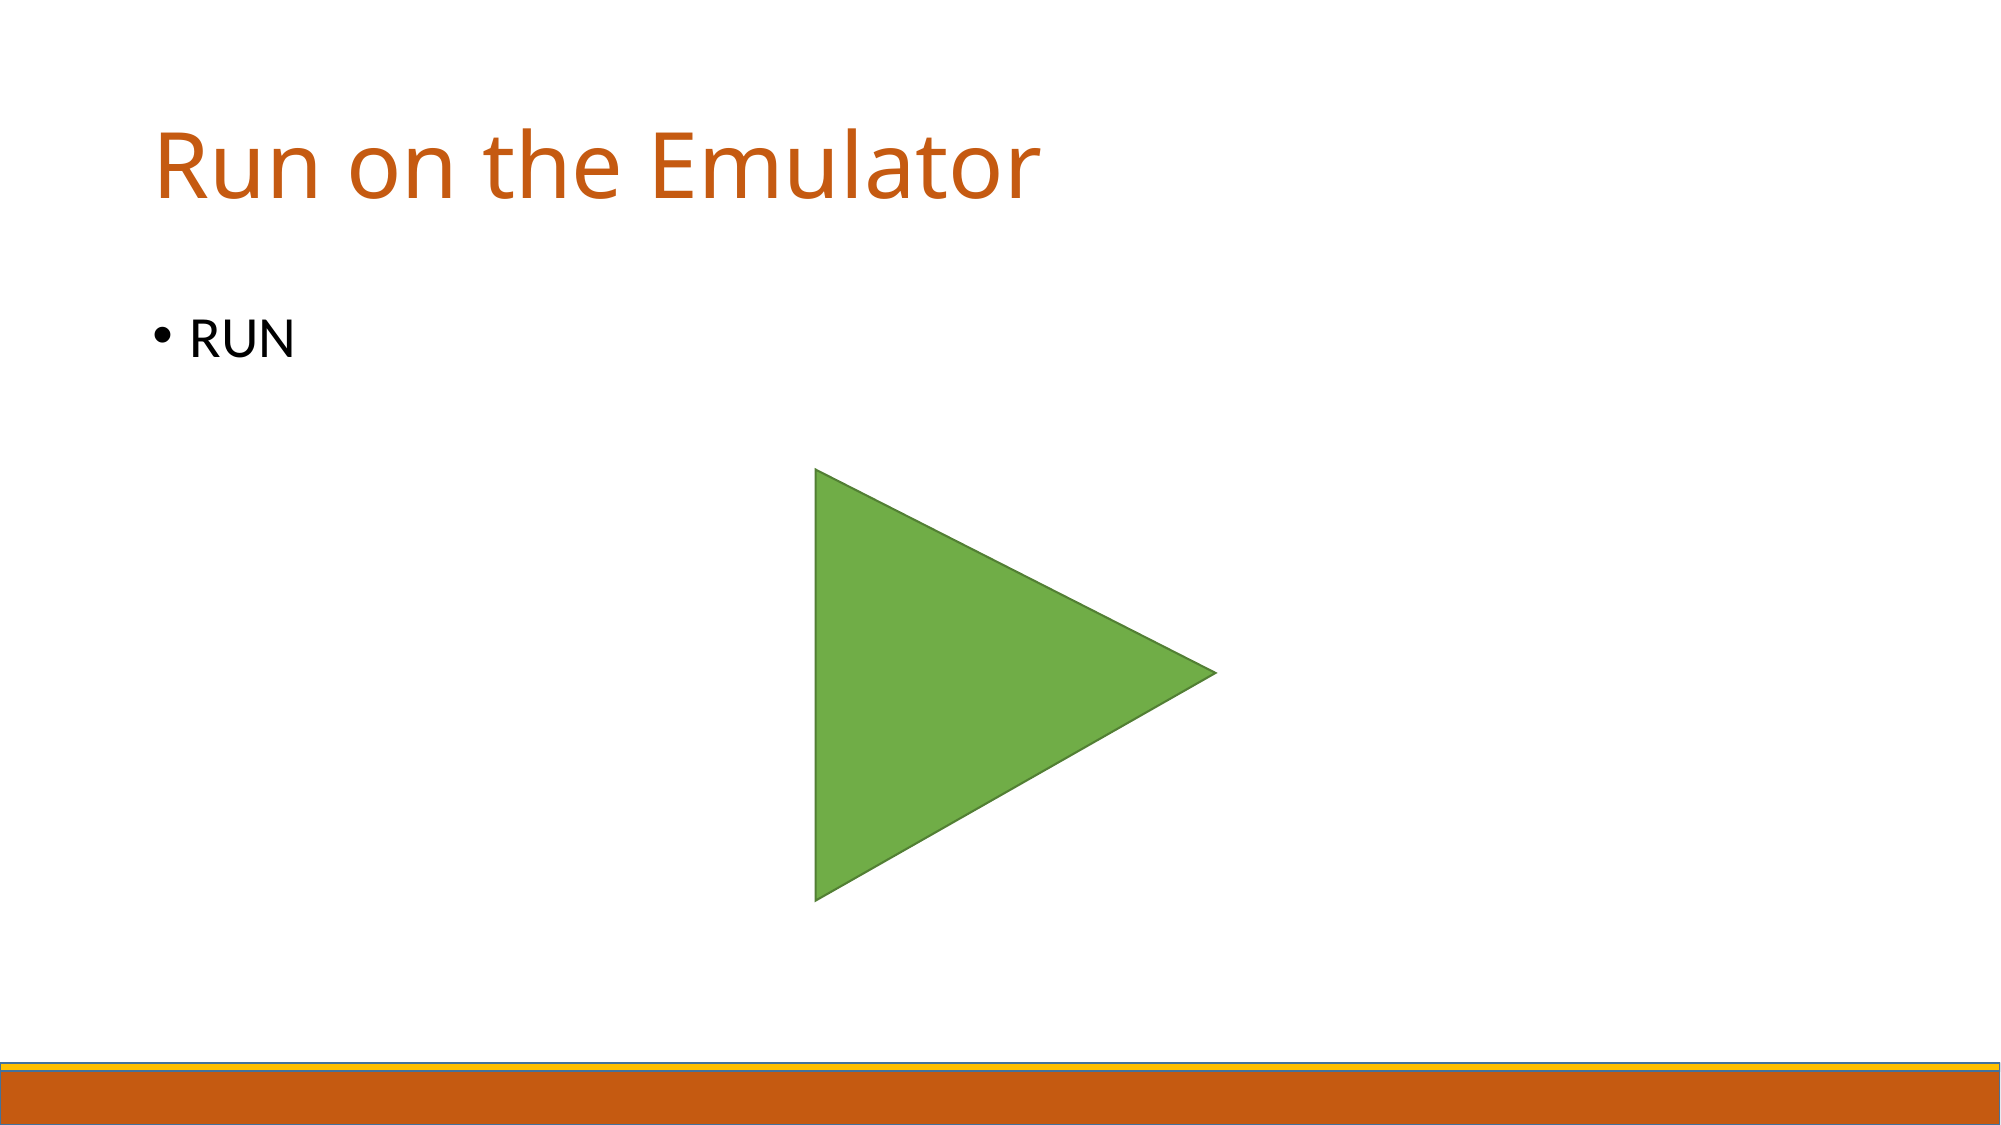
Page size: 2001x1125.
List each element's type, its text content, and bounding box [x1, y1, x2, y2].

text_box [814, 467, 1218, 903]
list RUN [137, 299, 1863, 1014]
title Run on the Emulator [137, 59, 1863, 278]
